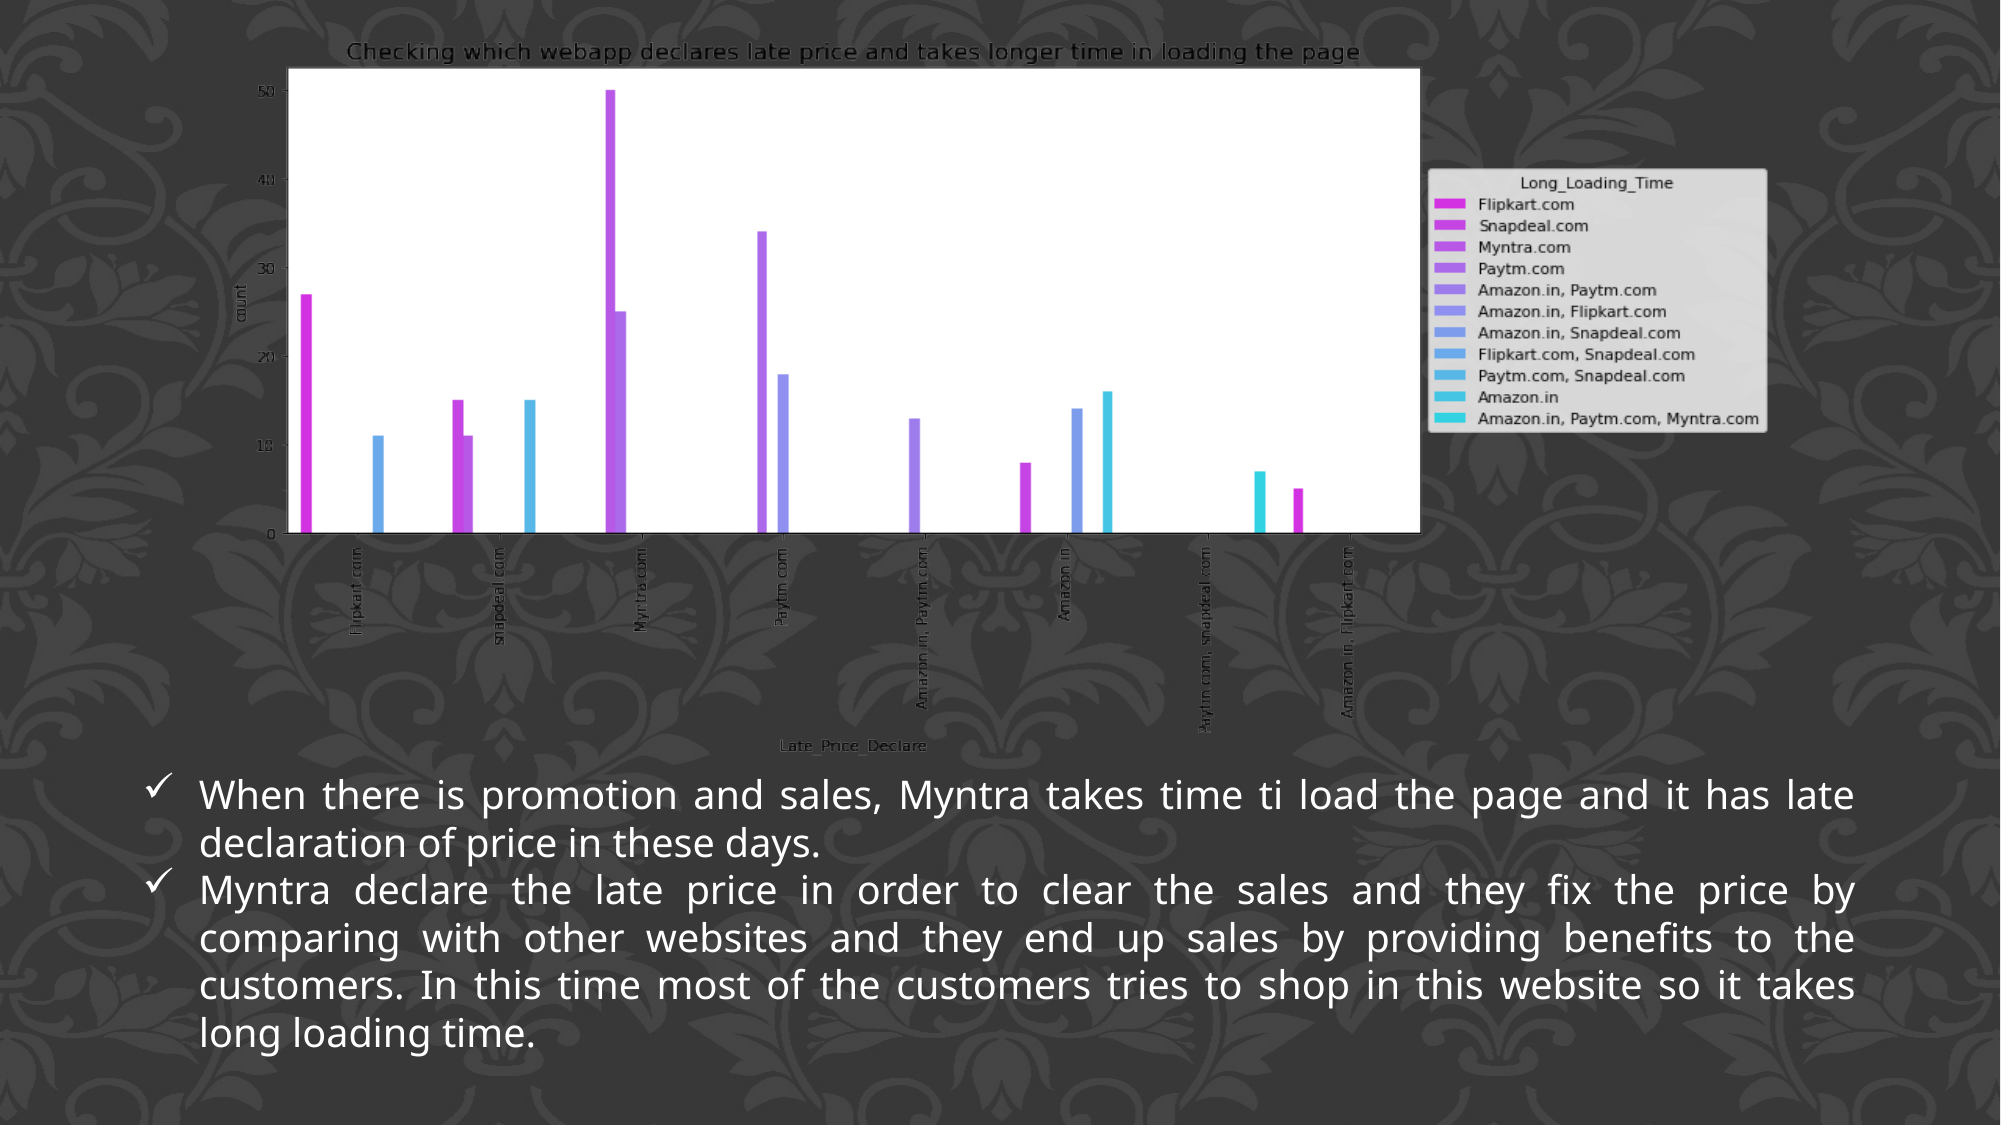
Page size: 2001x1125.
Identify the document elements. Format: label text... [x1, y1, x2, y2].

text_box When there is promotion and sales, Myntra takes time ti load the page and it has late declaration of price in these days. Myntra declare the late price in order to clear the sales and they fix the price by comparing with other websites and they end up sales by providing benefits to the customers. In this time most of the customers tries to shop in this website so it takes long loading time. [127, 762, 1872, 1063]
picture [223, 33, 1777, 763]
